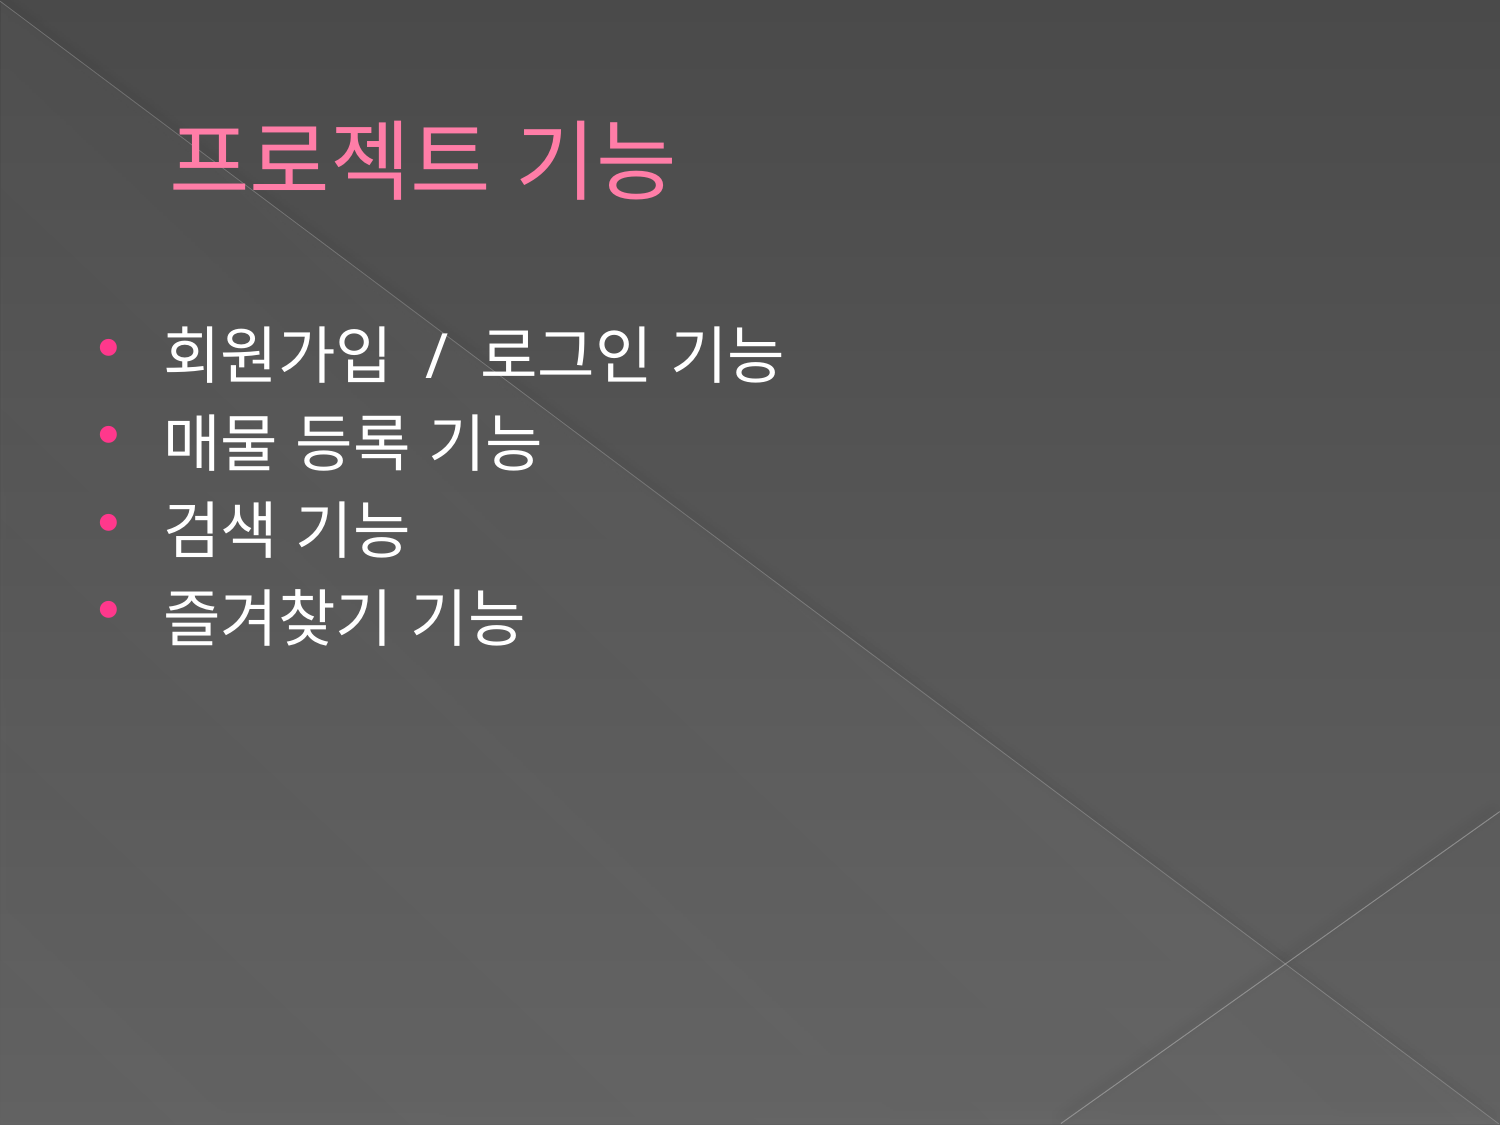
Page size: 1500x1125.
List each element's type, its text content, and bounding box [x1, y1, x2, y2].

title 프로젝트 기능 [75, 43, 1425, 274]
list 회원가입 / 로그인 기능 매물 등록 기능 검색 기능 즐겨찾기 기능 [75, 308, 1425, 1059]
